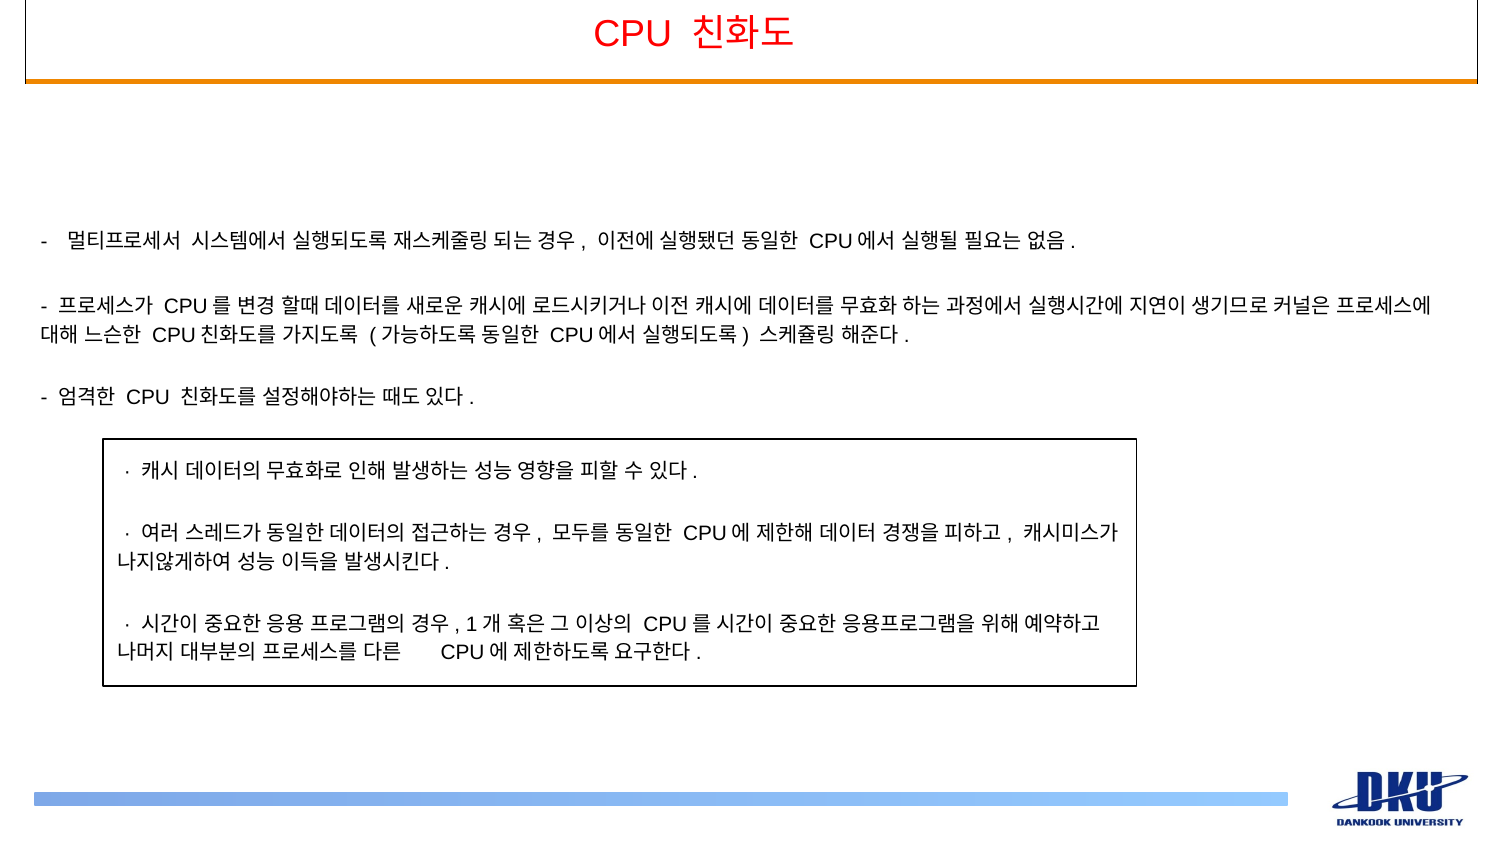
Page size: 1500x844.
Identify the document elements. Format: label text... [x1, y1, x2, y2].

list - 멀티프로세서 시스템에서 실행되도록 재스케줄링 되는 경우, 이전에 실행됐던 동일한 CPU에서 실행될 필요는 없음. - 프로세스가 CPU를 변경 할때 데이터를 새로운 캐시에 로드시키거나 이전 캐시에 데이터를 무효화 하는 과정에서 실행시간에 지연이 생기므로 커널은 프로세스에 대해 느슨한 CPU친화도를 가지도록 (가능하도록 동일한 CPU에서 실행되도록) 스케쥴링 해준다. - 엄격한 CPU 친화도를 설정해야하는 때도 있다. [25, 189, 1478, 433]
picture [1327, 766, 1478, 831]
text_box [34, 792, 1288, 806]
text_box · 캐시 데이터의 무효화로 인해 발생하는 성능 영향을 피할 수 있다. · 여러 스레드가 동일한 데이터의 접근하는 경우, 모두를 동일한 CPU에 제한해 데이터 경쟁을 피하고, 캐시미스가 나지않게하여 성능 이득을 발생시킨다. · 시간이 중요한 응용 프로그램의 경우, 1개 혹은 그 이상의 CPU를 시간이 중요한 응용프로그램을 위해 예약하고 나머지 대부분의 프로세스를 다른 CPU에 제한하도록 요구한다. [102, 438, 1137, 686]
table_header CPU 친화도 [26, 0, 1477, 79]
